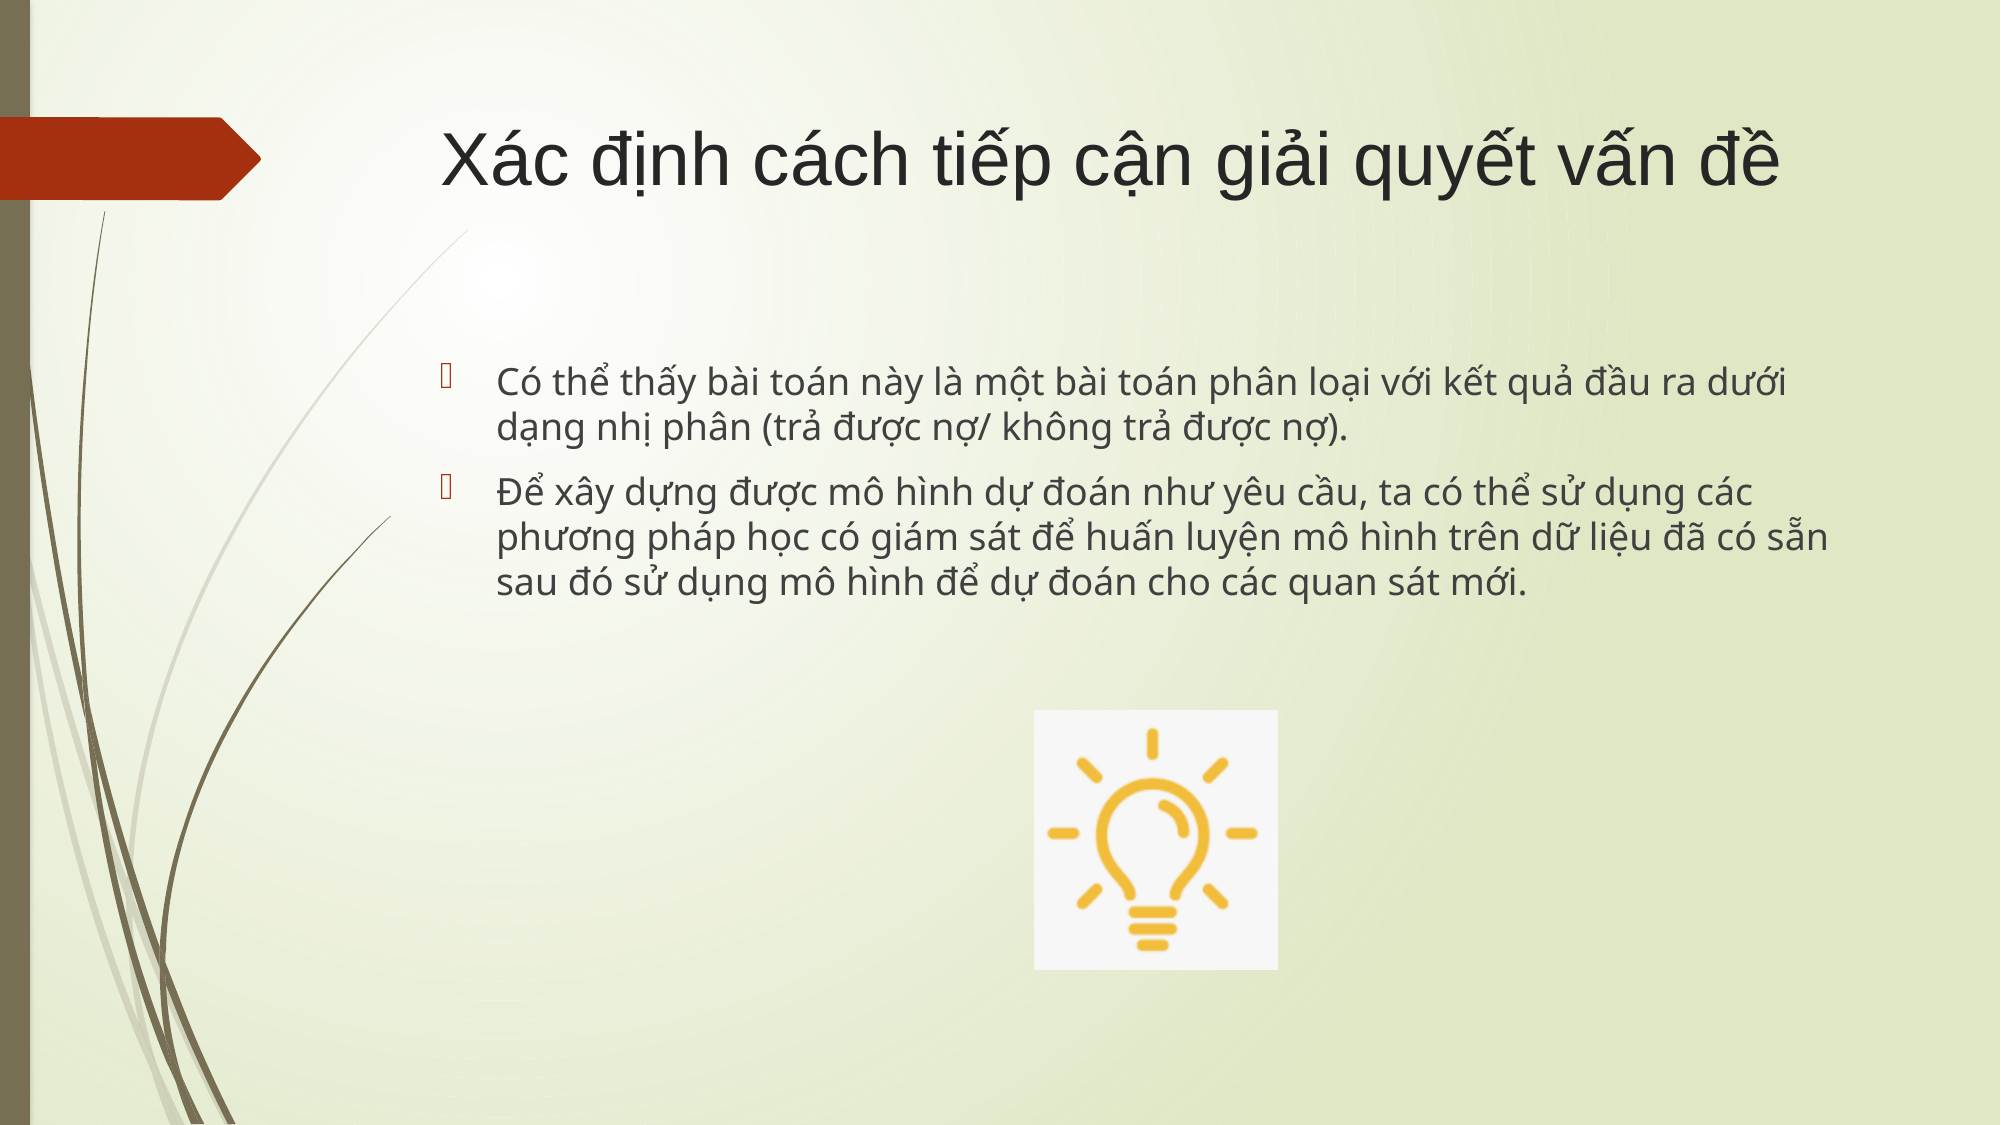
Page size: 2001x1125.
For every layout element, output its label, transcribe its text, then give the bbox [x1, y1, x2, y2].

list Có thể thấy bài toán này là một bài toán phân loại với kết quả đầu ra dưới dạng nhị phân (trả được nợ/ không trả được nợ). Để xây dựng được mô hình dự đoán như yêu cầu, ta có thể sử dụng các phương pháp học có giám sát để huấn luyện mô hình trên dữ liệu đã có sẵn sau đó sử dụng mô hình để dự đoán cho các quan sát mới. [424, 350, 1888, 970]
title Xác định cách tiếp cận giải quyết vấn đề [425, 102, 1888, 313]
picture [1033, 709, 1279, 970]
